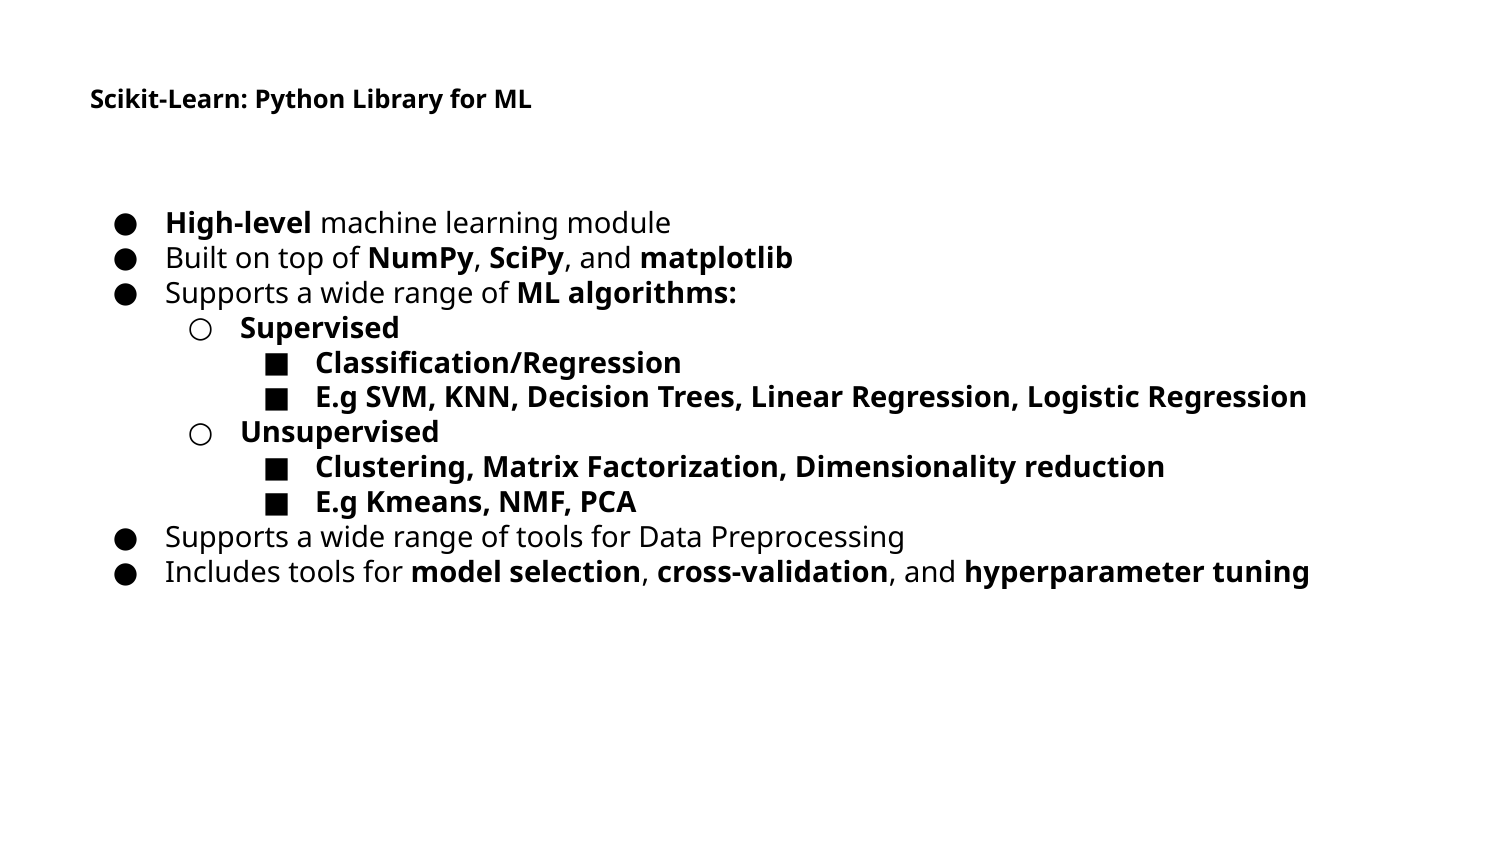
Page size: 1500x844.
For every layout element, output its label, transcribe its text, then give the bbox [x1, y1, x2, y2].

title Scikit-Learn: Python Library for ML [75, 67, 1425, 129]
list High-level machine learning module Built on top of NumPy, SciPy, and matplotlib Supports a wide range of ML algorithms: Supervised Classification/Regression E.g SVM, KNN, Decision Trees, Linear Regression, Logistic Regression Unsupervised Clustering, Matrix Factorization, Dimensionality reduction E.g Kmeans, NMF, PCA Supports a wide range of tools for Data Preprocessing Includes tools for model selection, cross-validation, and hyperparameter tuning [75, 189, 1425, 777]
